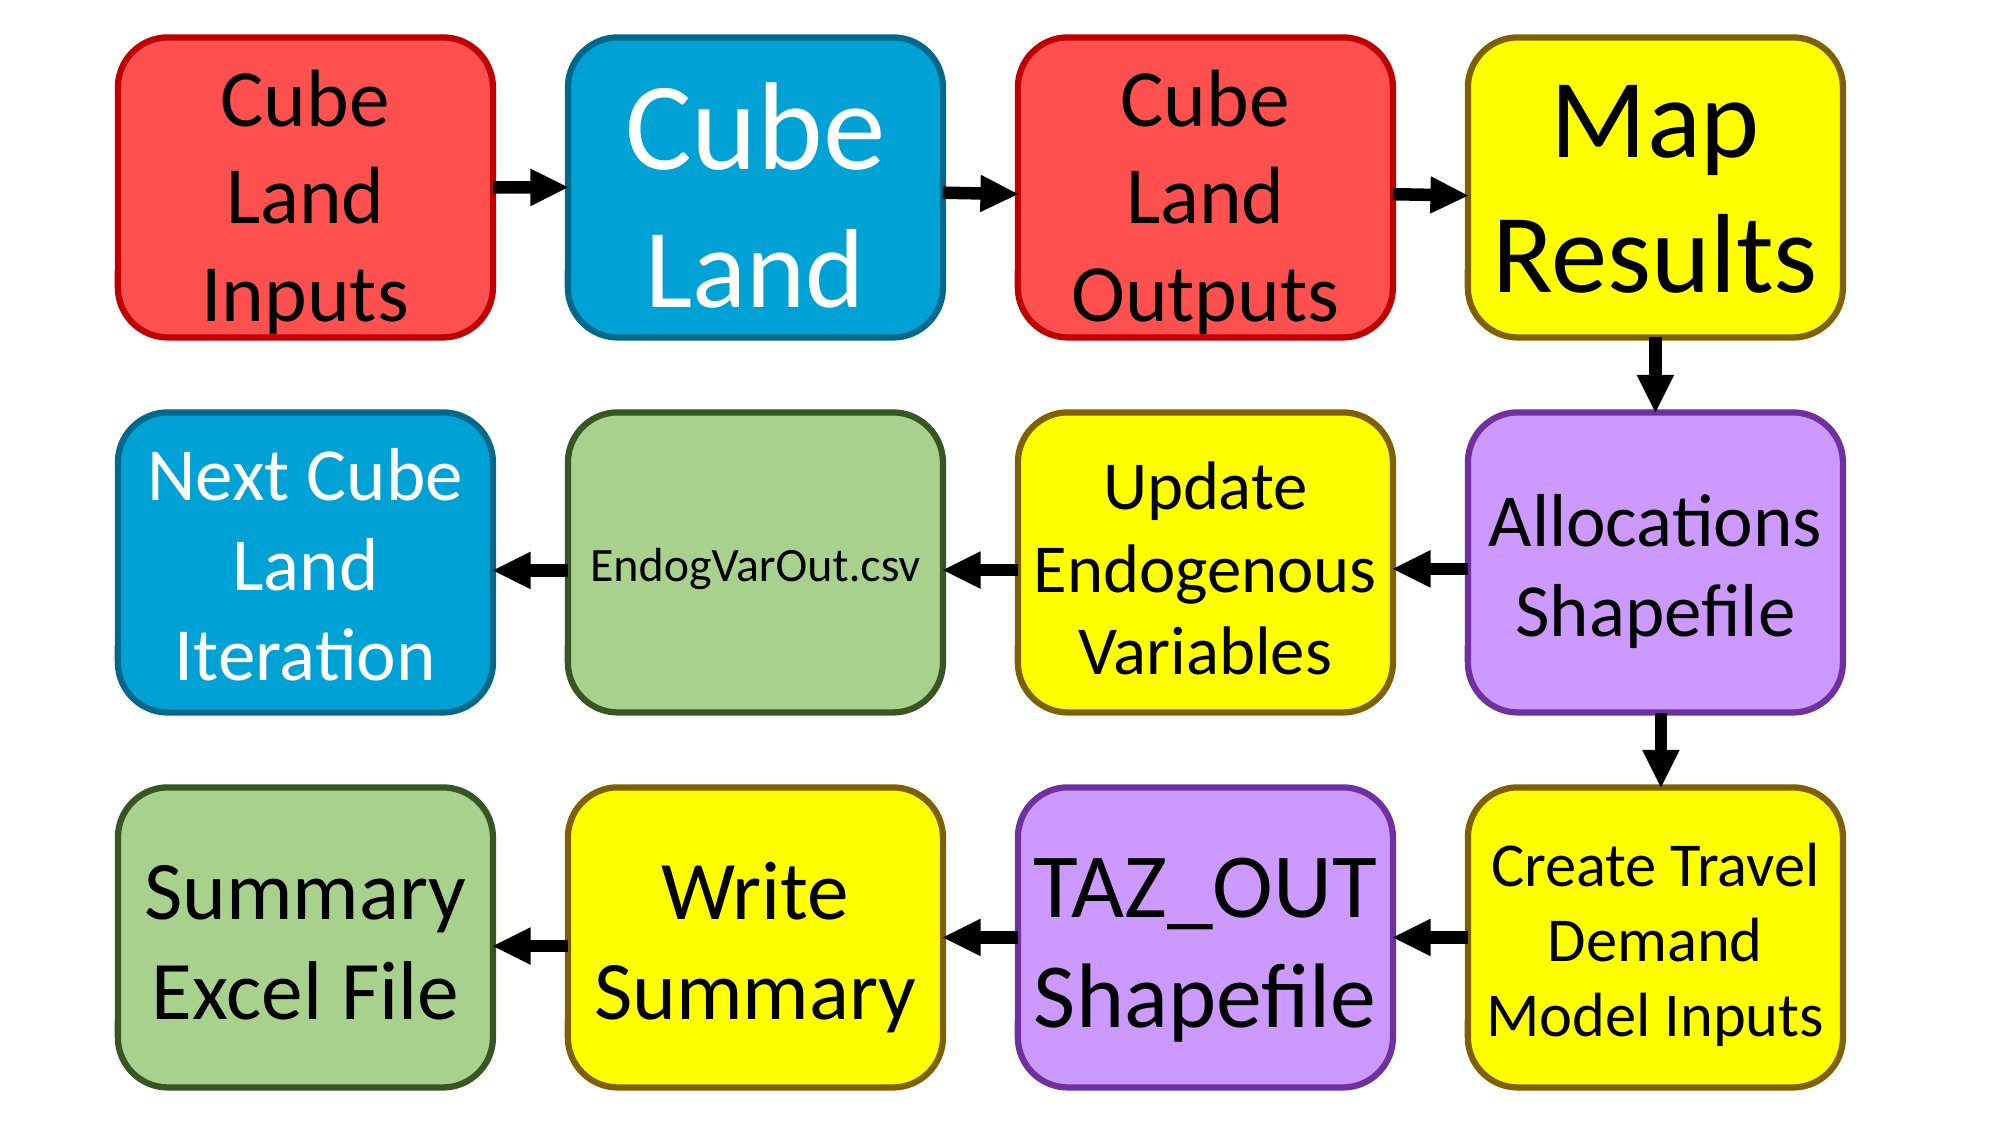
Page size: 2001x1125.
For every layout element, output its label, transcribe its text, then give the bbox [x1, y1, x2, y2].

text_box [138, 704, 473, 714]
text_box [142, 411, 469, 418]
text_box Update Endogenous Variables [1017, 433, 1393, 696]
text_box Cube Land Outputs [1017, 37, 1393, 345]
text_box Cube Land Inputs [117, 37, 493, 345]
text_box Write Summary [567, 828, 943, 1044]
text_box Cube Land [567, 37, 943, 338]
text_box [1466, 411, 1844, 714]
text_box [567, 786, 944, 936]
text_box [1481, 323, 1830, 339]
text_box [1029, 696, 1382, 714]
text_box Summary Excel File [117, 828, 493, 1044]
text_box [117, 947, 494, 1089]
text_box EndogVarOut.csv [567, 525, 943, 599]
text_box Allocations Shapefile [1467, 463, 1843, 659]
text_box [1019, 1054, 1392, 1089]
text_box [567, 938, 944, 1089]
text_box Create Travel Demand Model Inputs [1467, 816, 1843, 1056]
text_box [1471, 786, 1840, 816]
text_box [566, 411, 944, 569]
text_box TAZ_OUT Shapefile [1017, 818, 1393, 1054]
text_box [1470, 1056, 1841, 1089]
text_box Map Results [1467, 37, 1843, 323]
text_box Next Cube Land Iteration [117, 418, 493, 704]
text_box [1020, 786, 1391, 818]
text_box [566, 571, 944, 714]
text_box [1026, 411, 1385, 433]
text_box [117, 786, 494, 945]
